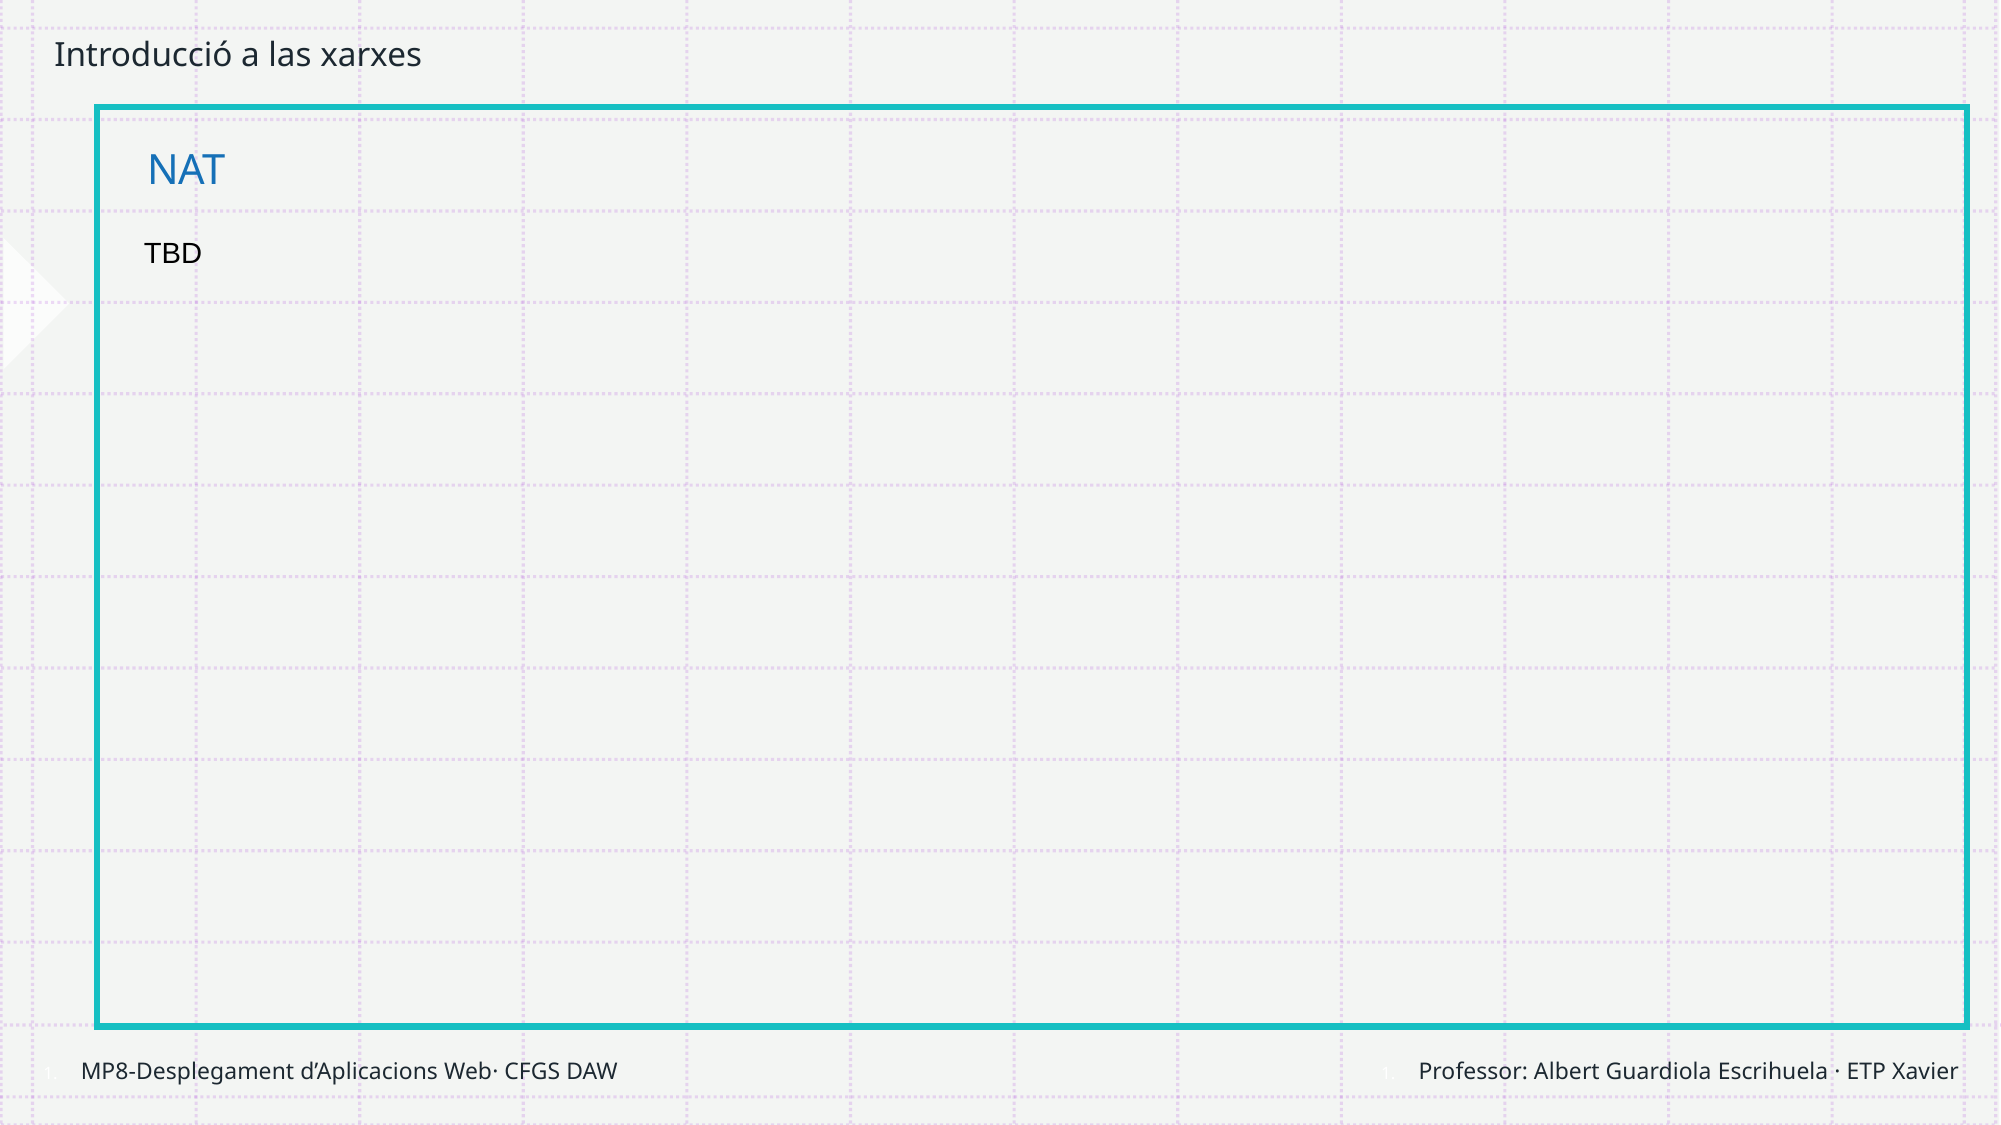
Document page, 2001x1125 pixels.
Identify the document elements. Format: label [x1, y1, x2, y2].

text_box [0, 0, 2000, 1125]
